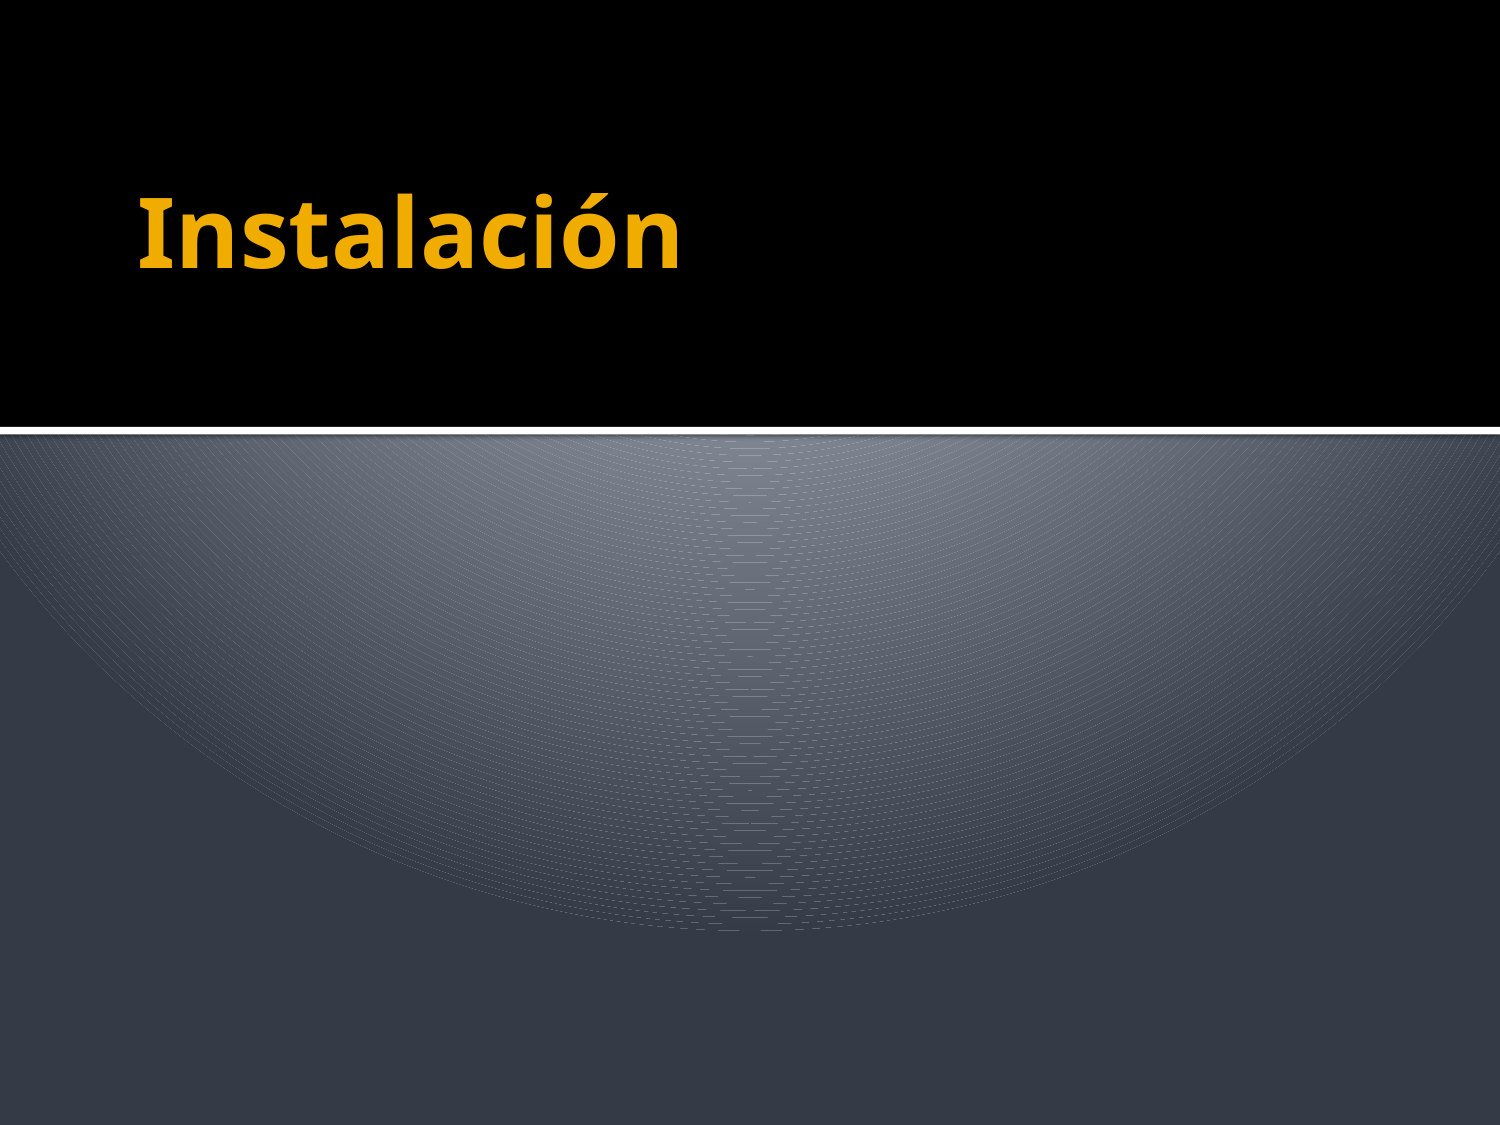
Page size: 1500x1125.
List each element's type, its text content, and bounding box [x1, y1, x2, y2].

title Instalación [123, 19, 1438, 288]
